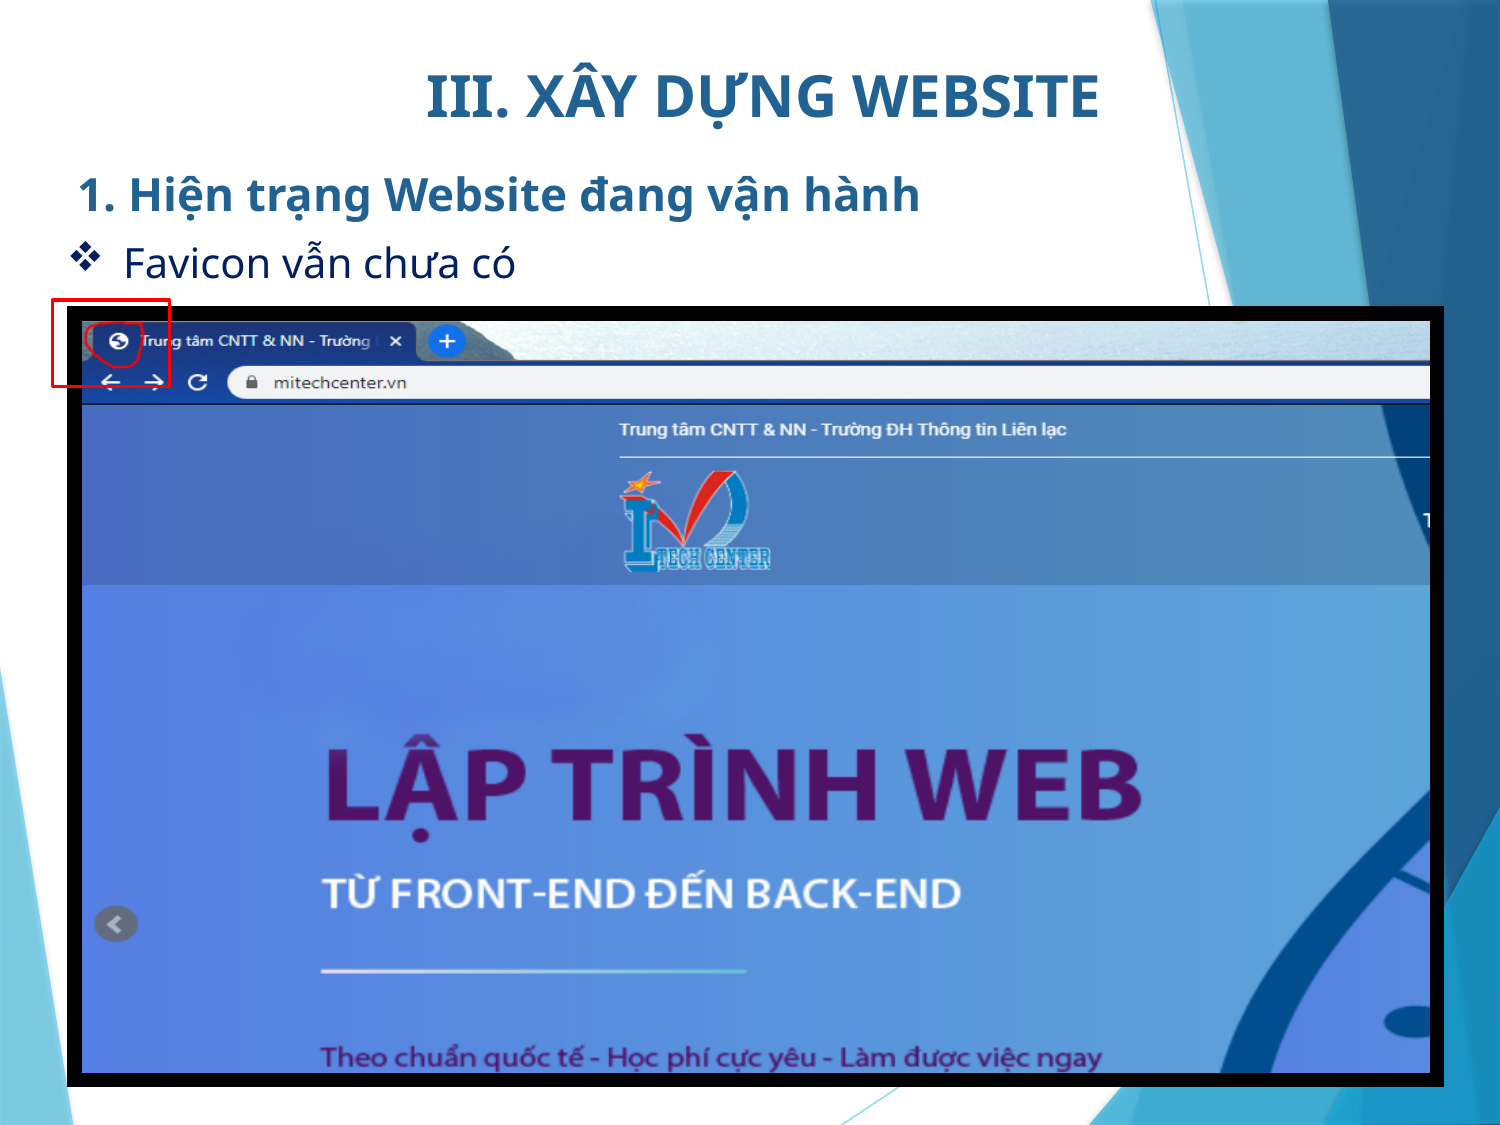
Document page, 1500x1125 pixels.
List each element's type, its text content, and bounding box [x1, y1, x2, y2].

text_box Favicon vẫn chưa có [52, 229, 1400, 295]
text_box [51, 298, 171, 388]
text_box III. XÂY DỰNG WEBSITE [411, 52, 1117, 137]
text_box 1. Hiện trạng Website đang vận hành [62, 158, 937, 229]
picture [81, 320, 1431, 1074]
